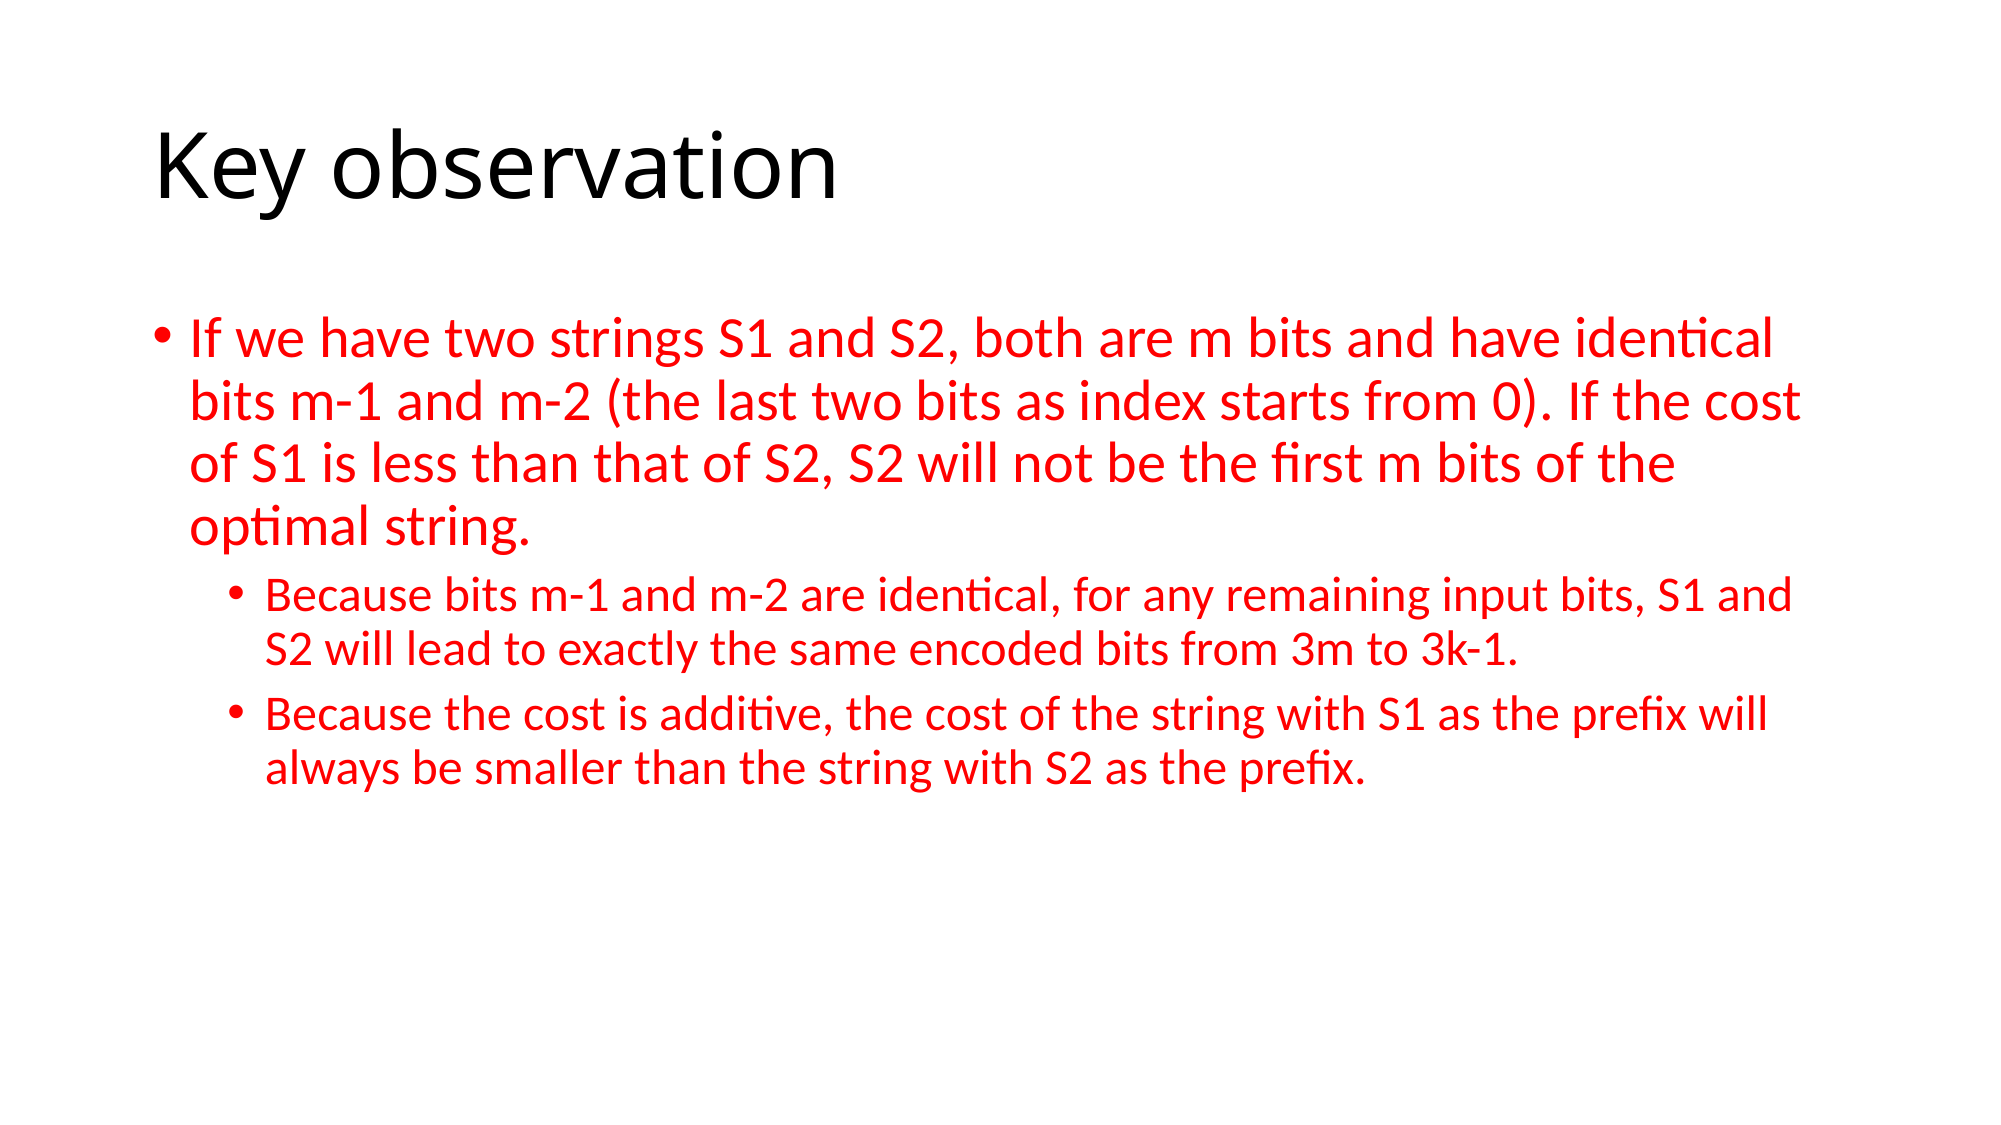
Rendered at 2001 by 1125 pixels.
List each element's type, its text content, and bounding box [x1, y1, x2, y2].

title Key observation [137, 59, 1863, 278]
list If we have two strings S1 and S2, both are m bits and have identical bits m-1 and m-2 (the last two bits as index starts from 0). If the cost of S1 is less than that of S2, S2 will not be the first m bits of the optimal string. Because bits m-1 and m-2 are identical, for any remaining input bits, S1 and S2 will lead to exactly the same encoded bits from 3m to 3k-1. Because the cost is additive, the cost of the string with S1 as the prefix will always be smaller than the string with S2 as the prefix. [137, 299, 1863, 1014]
